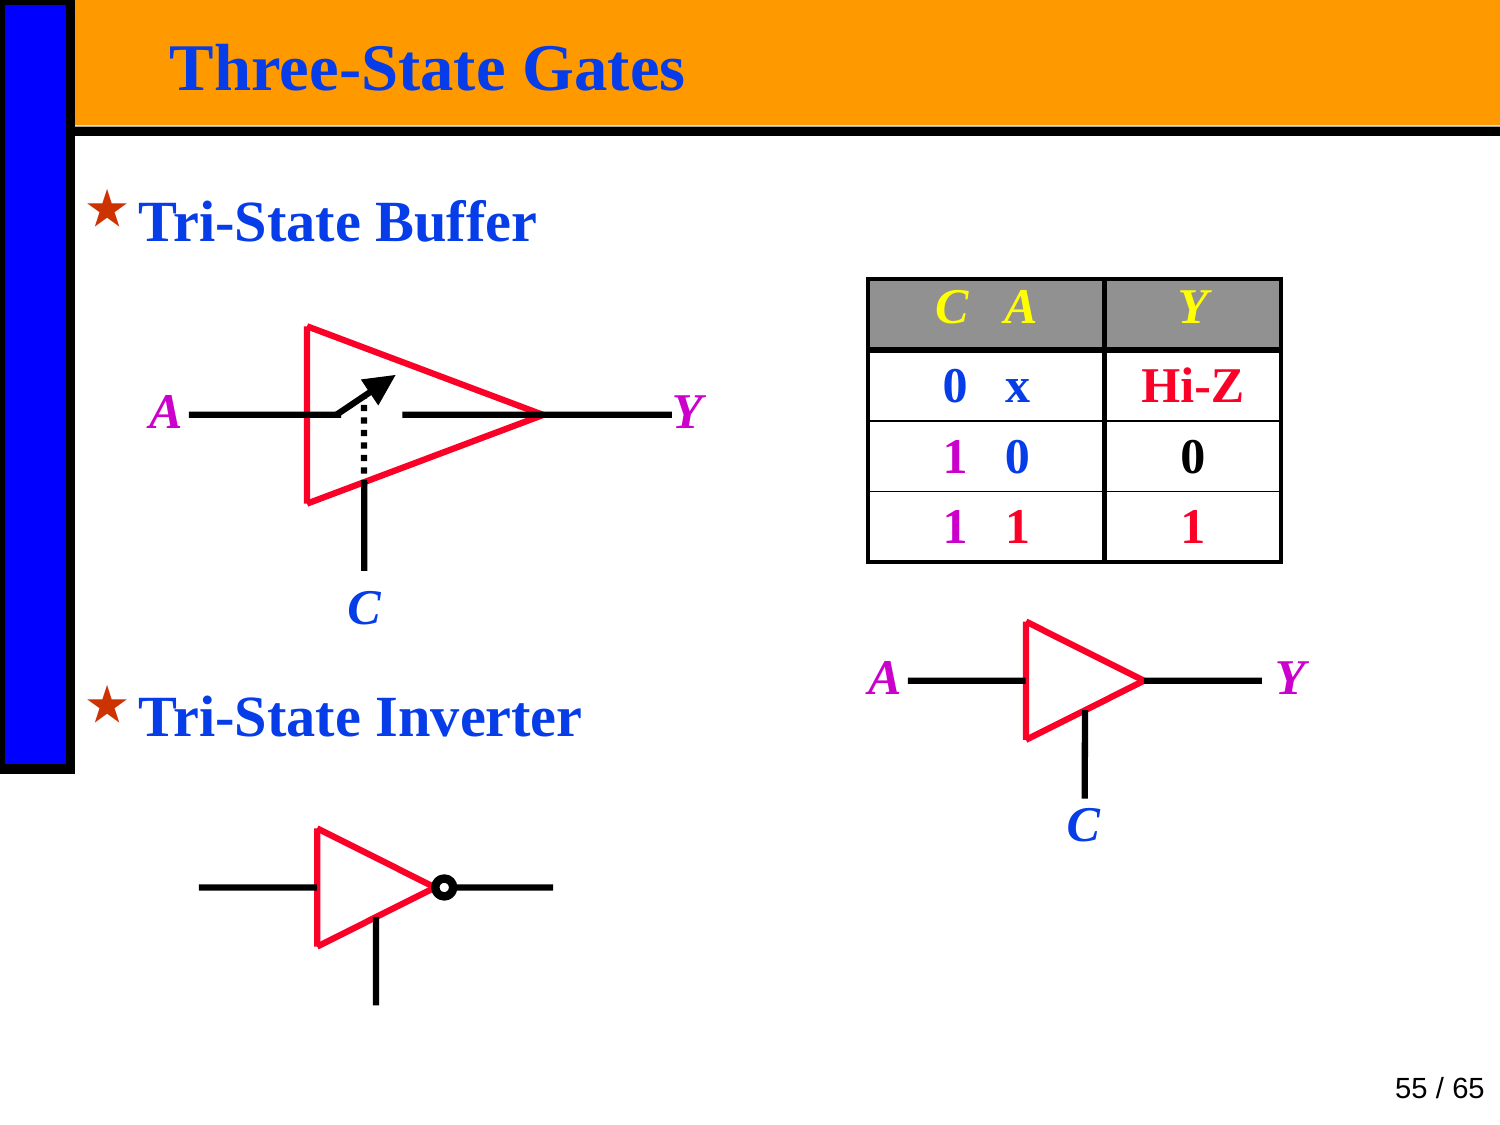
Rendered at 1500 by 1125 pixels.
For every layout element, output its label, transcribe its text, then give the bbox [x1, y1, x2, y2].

slide_number 54 / 65 [1303, 1064, 1500, 1113]
table_cell Hi-Z [1107, 353, 1279, 420]
table_cell 0 [1107, 422, 1279, 491]
table_cell 1 [1107, 492, 1279, 560]
table_header Y [1107, 281, 1279, 347]
text_box C [347, 581, 381, 636]
table_header C A [870, 281, 1102, 347]
table_cell 1 1 [870, 492, 1102, 560]
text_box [169, 828, 588, 1060]
text_box Y [671, 385, 703, 440]
text_box A [149, 385, 183, 440]
table_cell 1 0 [870, 422, 1102, 491]
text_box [306, 326, 544, 504]
list Tri-State Buffer Tri-State Inverter [70, 178, 1430, 784]
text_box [867, 621, 1306, 853]
title Three-State Gates [158, 30, 1460, 110]
table_cell 0 x [870, 353, 1102, 420]
